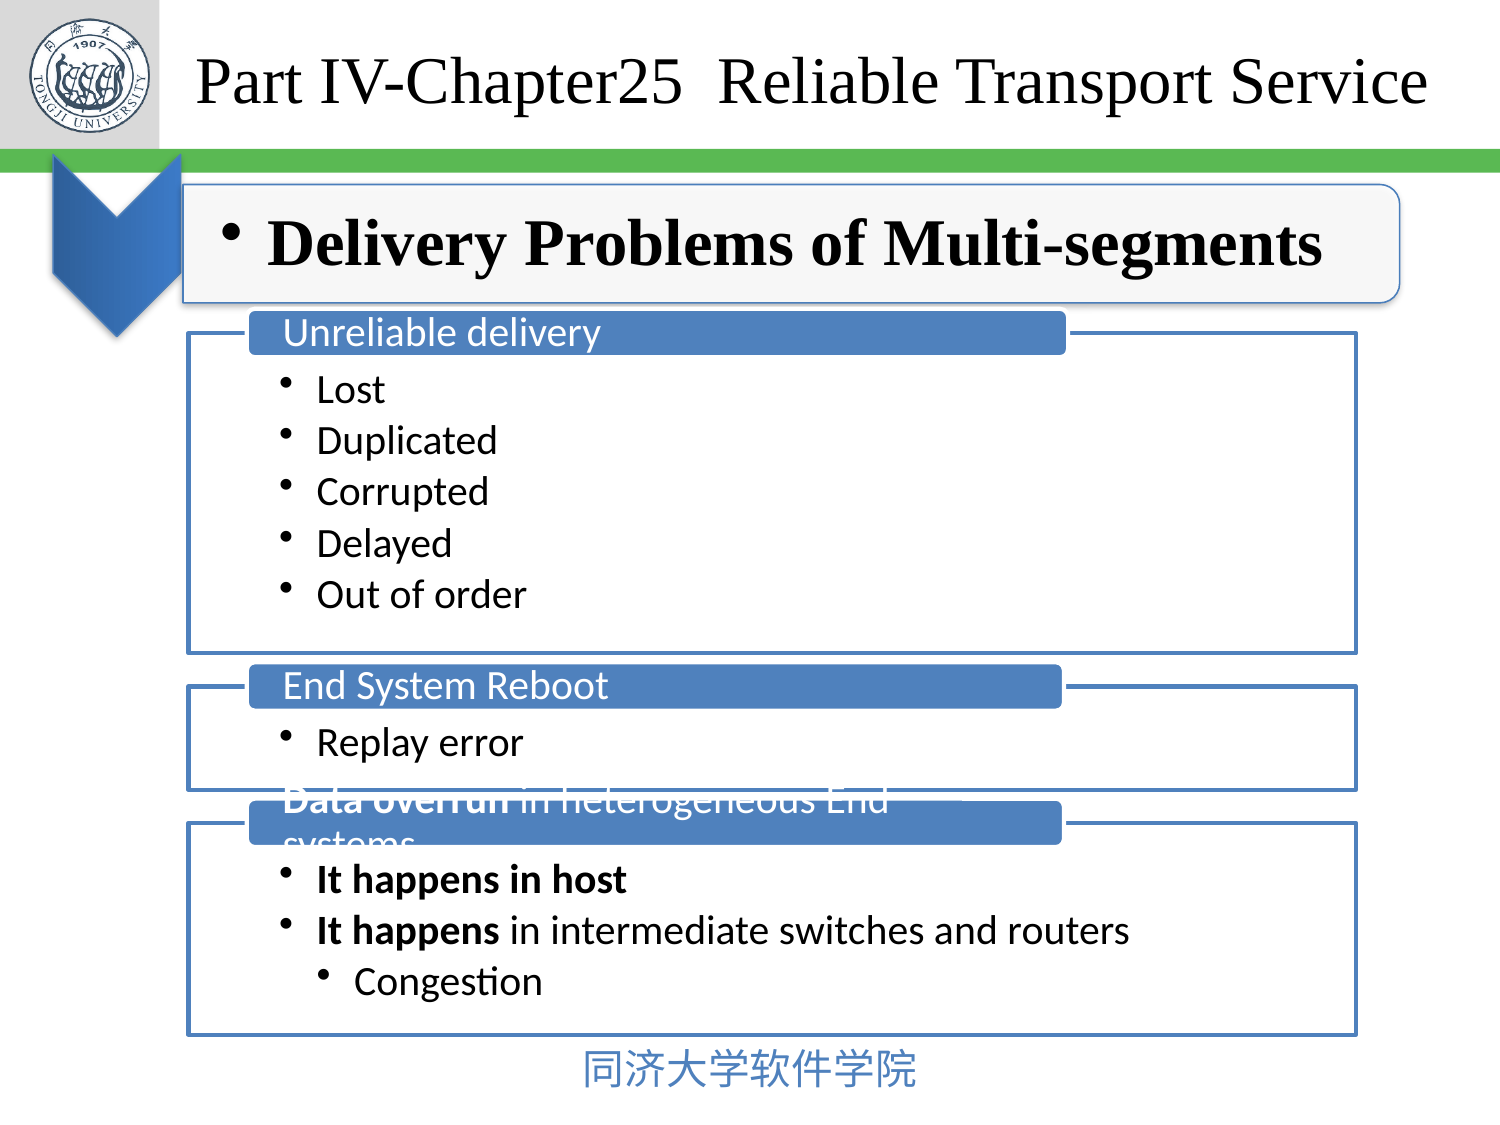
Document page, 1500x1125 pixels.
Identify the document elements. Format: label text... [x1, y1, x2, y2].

title Part IV-Chapter25 Reliable Transport Service [180, 3, 1471, 151]
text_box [52, 154, 181, 337]
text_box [182, 184, 1400, 304]
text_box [188, 308, 1357, 1036]
picture [29, 18, 151, 133]
